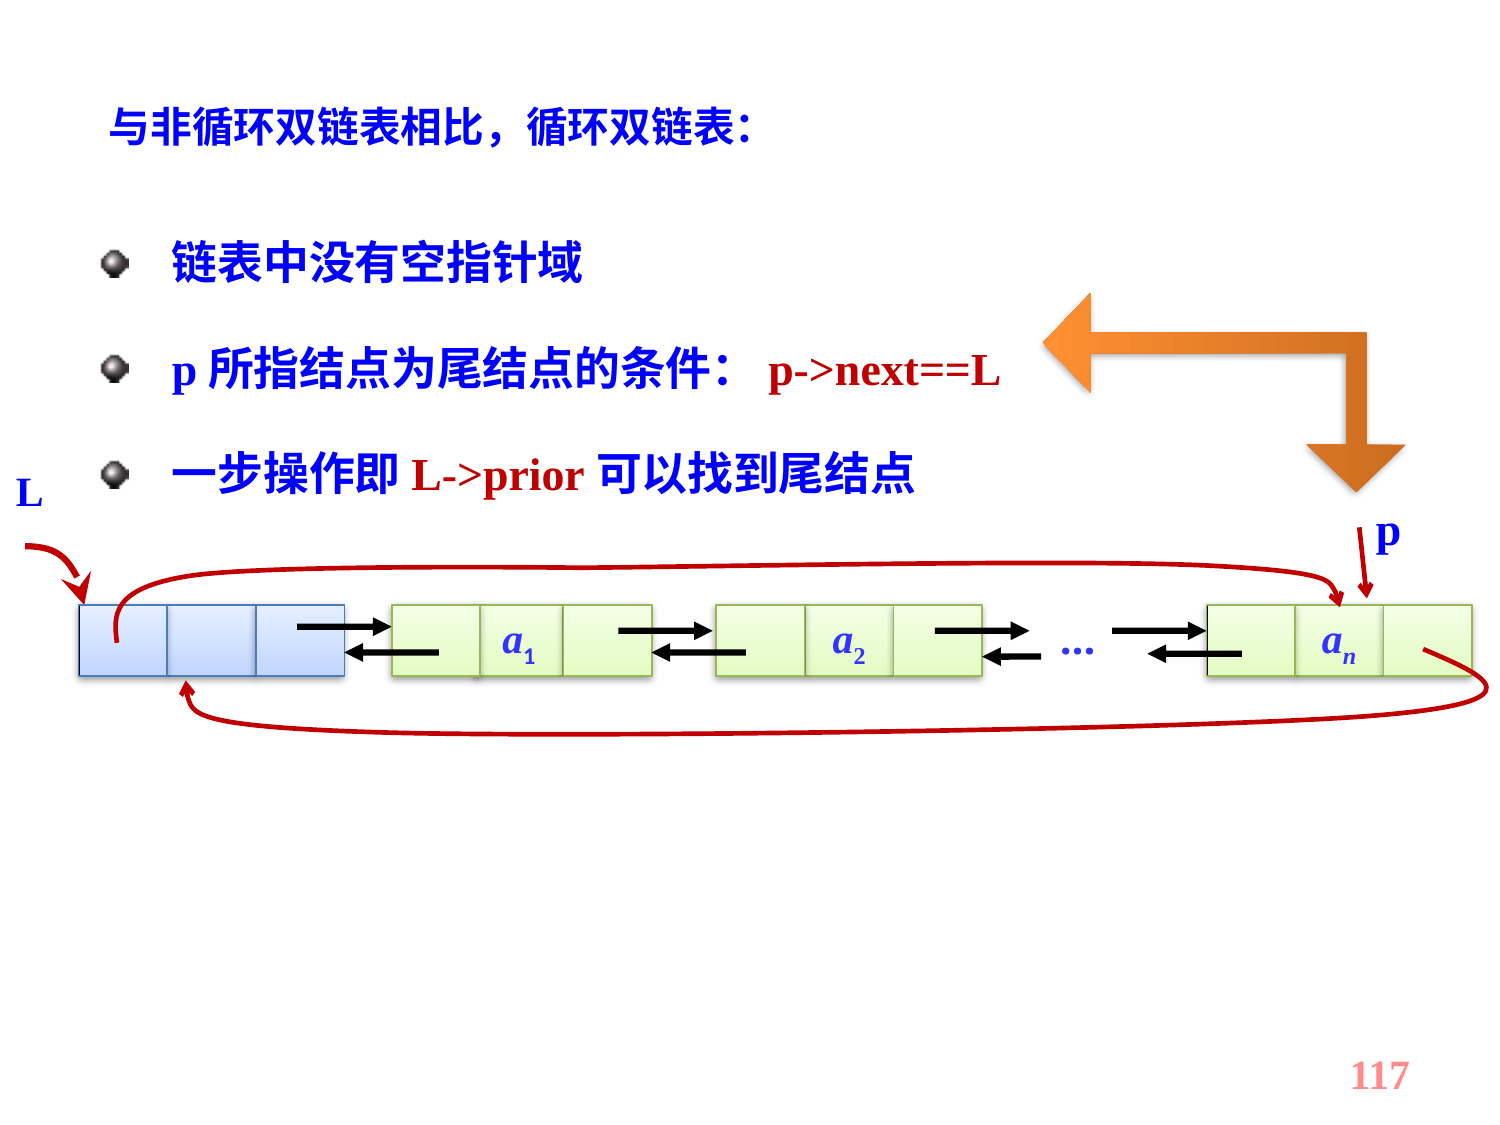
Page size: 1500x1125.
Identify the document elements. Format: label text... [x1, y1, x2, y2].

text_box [24, 491, 1500, 739]
text_box L [1, 457, 72, 522]
text_box 与非循环双链表相比，循环双链表： [93, 93, 985, 159]
text_box 链表中没有空指针域 p所指结点为尾结点的条件：p->next==L 一步操作即L->prior可以找到尾结点 [82, 199, 1125, 490]
slide_number 117 [1074, 1042, 1425, 1103]
picture [96, 350, 129, 383]
text_box [1042, 292, 1407, 490]
picture [96, 245, 129, 278]
picture [96, 456, 129, 489]
